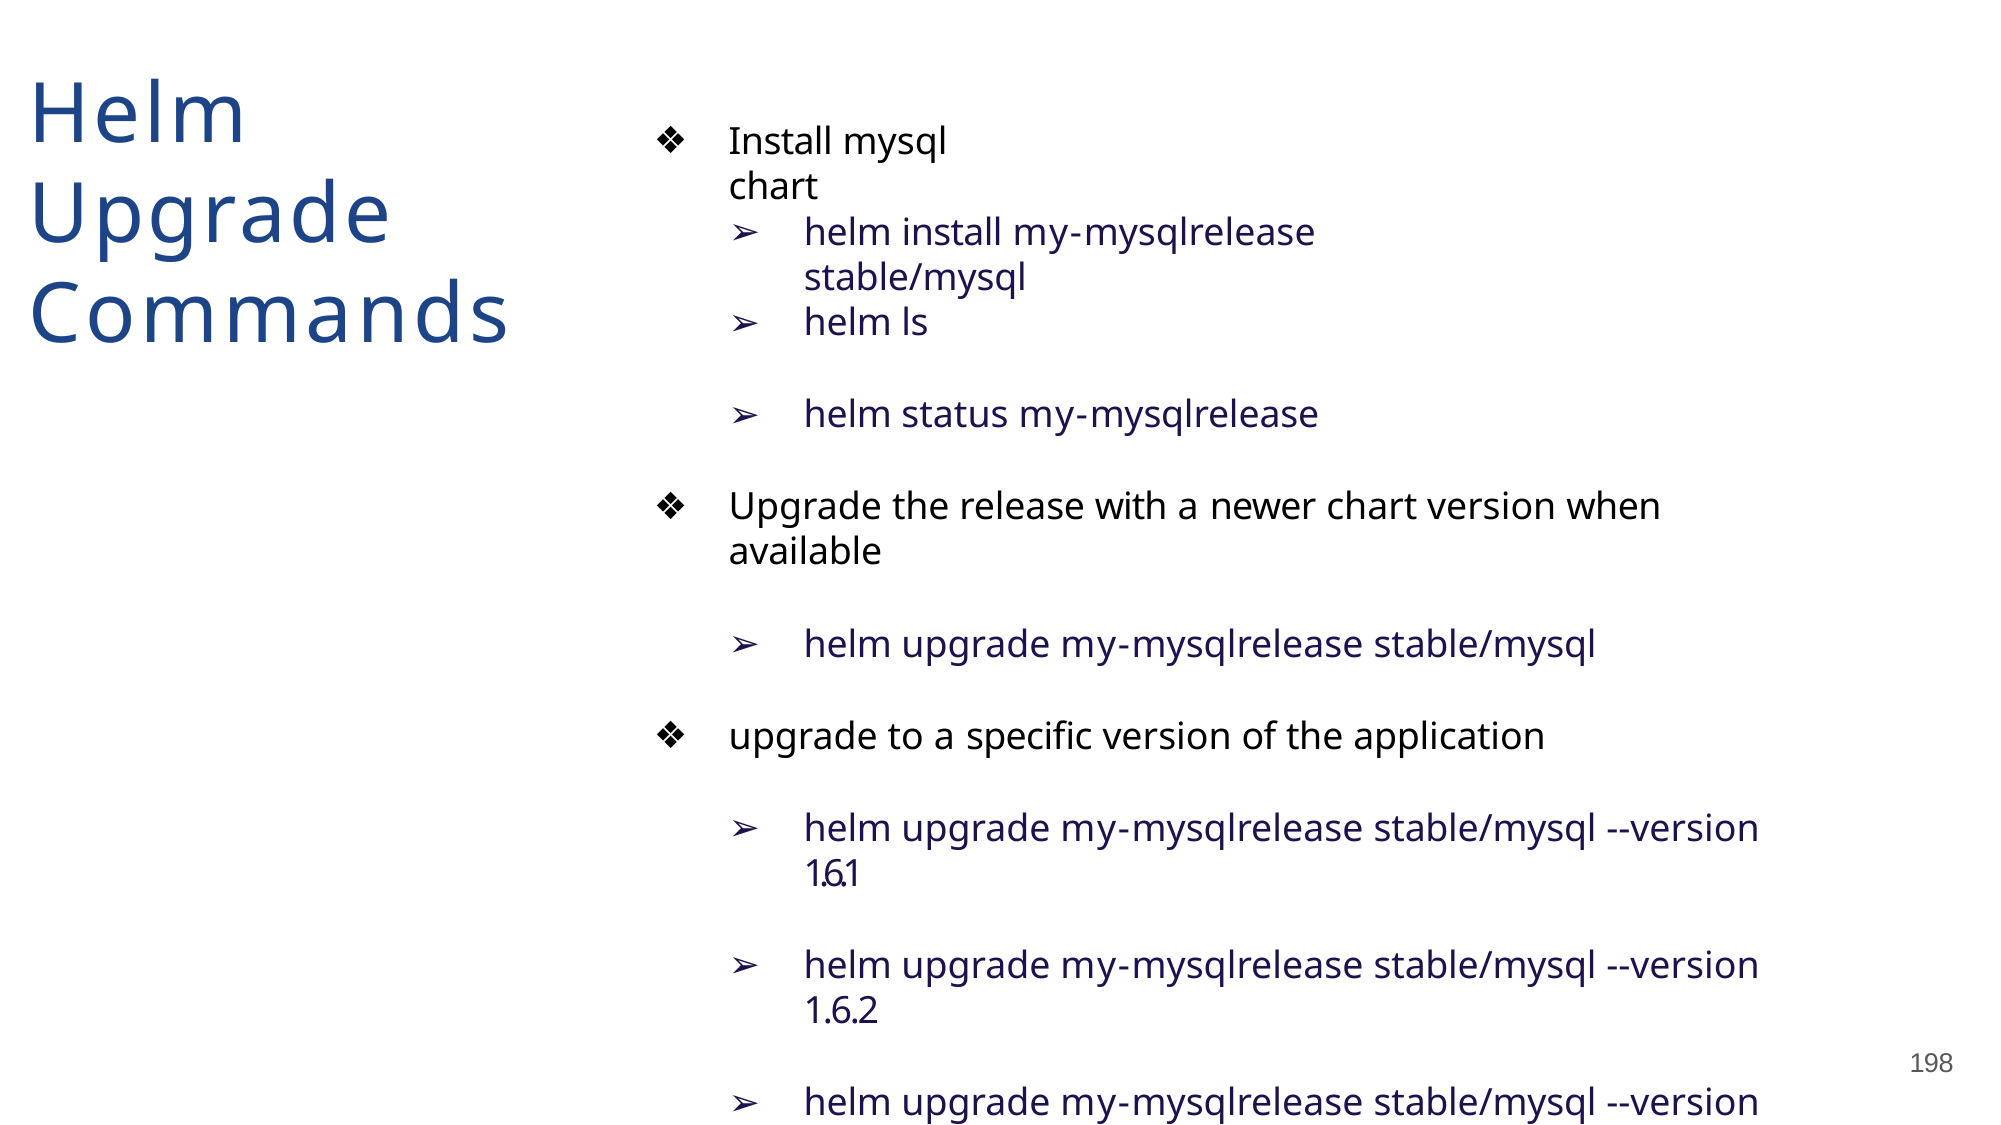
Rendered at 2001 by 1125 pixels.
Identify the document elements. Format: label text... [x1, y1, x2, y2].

title Helm Upgrade Commands [26, 57, 640, 360]
slide_number 198 [1903, 1045, 1963, 1125]
text_box helm install my-mysqlrelease stable/mysql [726, 205, 1524, 296]
text_box Install mysql chart [651, 114, 1038, 207]
text_box helm ls helm status my-mysqlrelease Upgrade the release with a newer chart version when available helm upgrade my-mysqlrelease stable/mysql upgrade to a specific version of the application helm upgrade my-mysqlrelease stable/mysql --version 1.6.1 helm upgrade my-mysqlrelease stable/mysql --version 1.6.2 helm upgrade my-mysqlrelease stable/mysql --version 1.6.3 [651, 296, 1804, 1125]
